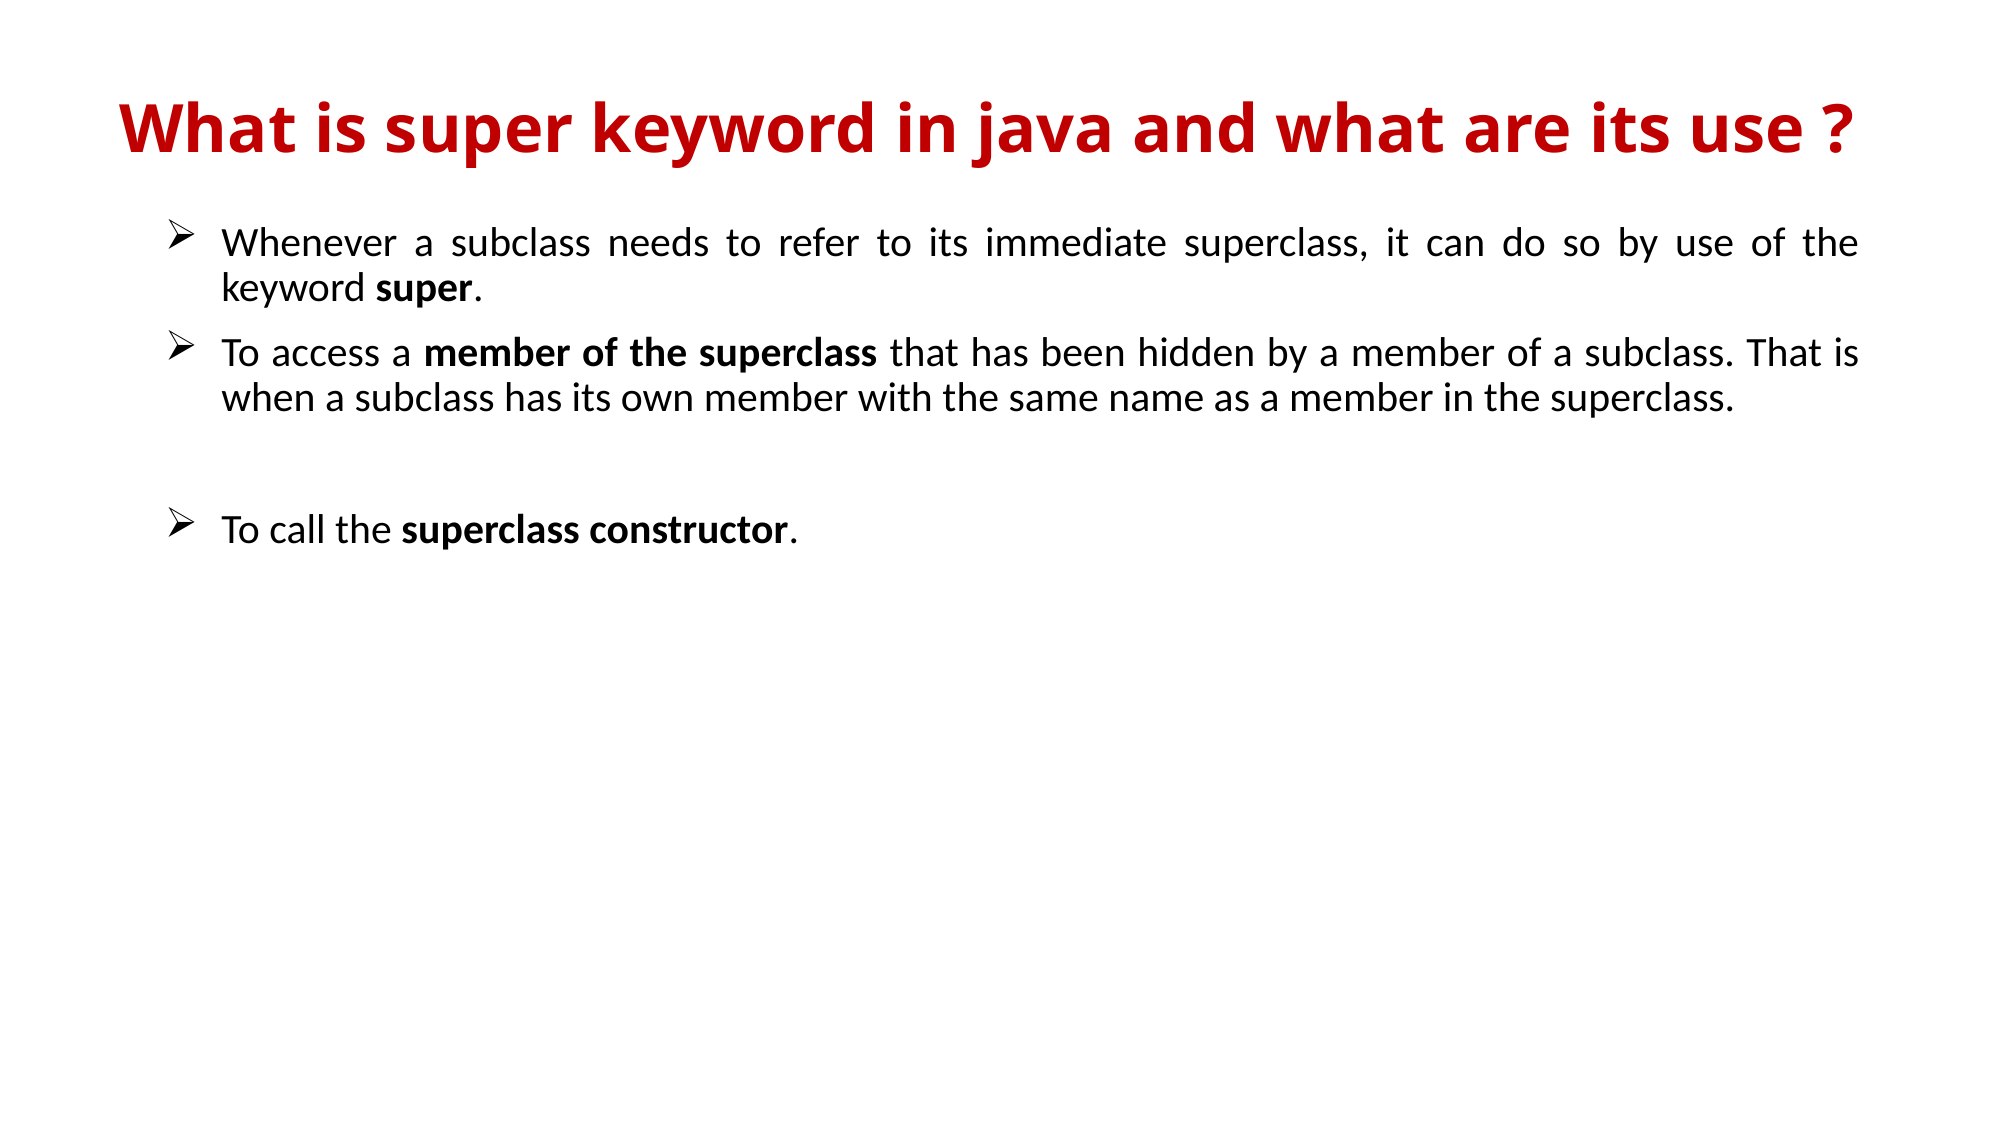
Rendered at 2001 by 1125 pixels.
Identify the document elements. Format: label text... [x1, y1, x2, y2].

subtitle Whenever a subclass needs to refer to its immediate superclass, it can do so by use of the keyword super. To access a member of the superclass that has been hidden by a member of a subclass. That is when a subclass has its own member with the same name as a member in the superclass. To call the superclass constructor. [150, 212, 1875, 1038]
title What is super keyword in java and what are its use ? [0, 65, 1975, 175]
